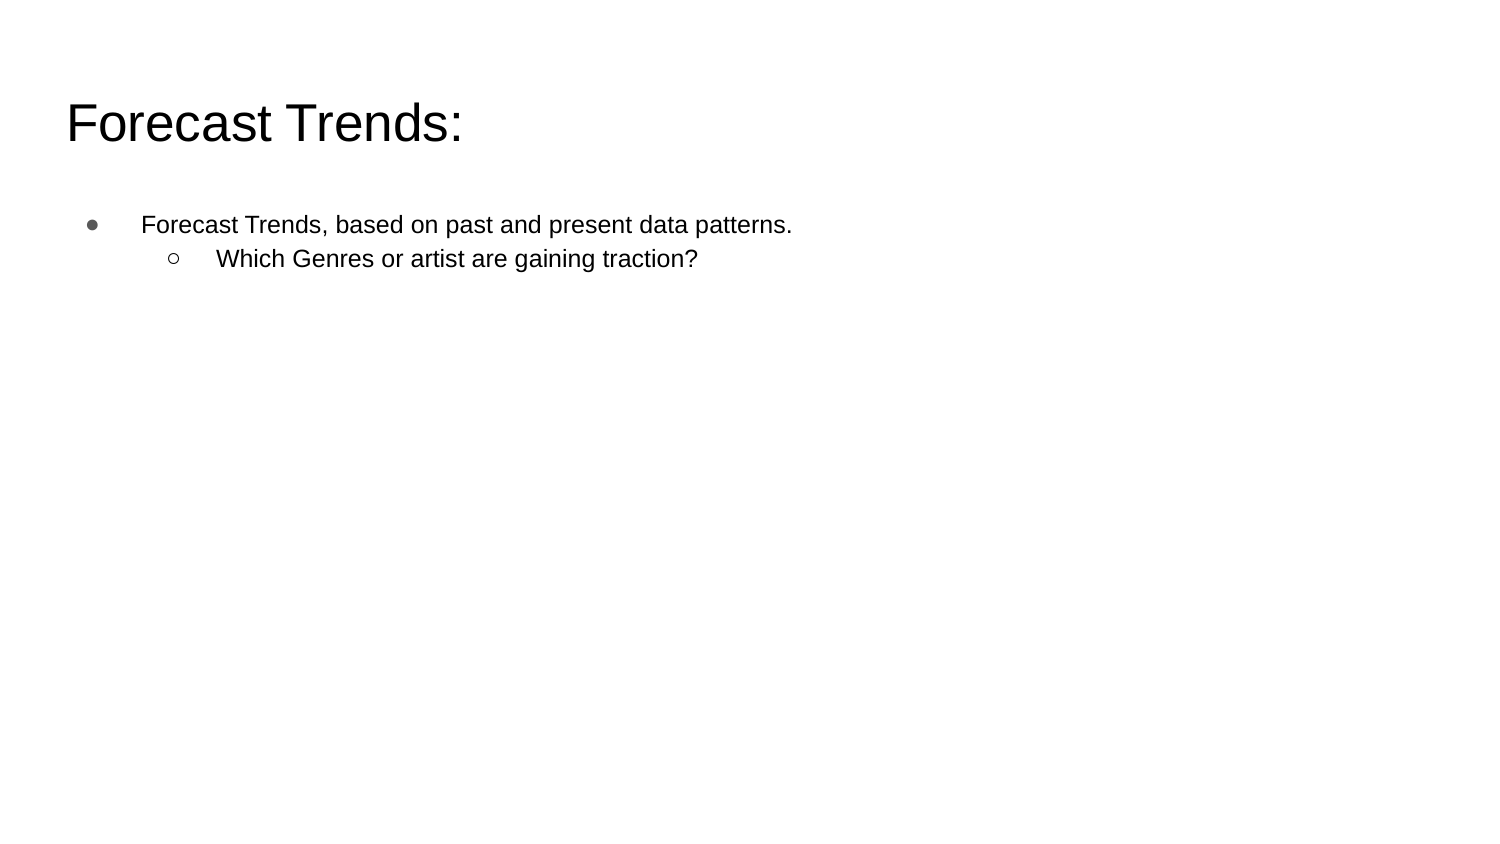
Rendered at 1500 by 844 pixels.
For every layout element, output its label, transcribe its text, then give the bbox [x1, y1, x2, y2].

title Forecast Trends: [51, 72, 1449, 167]
list Forecast Trends, based on past and present data patterns. Which Genres or artist are gaining traction? [51, 189, 1449, 750]
